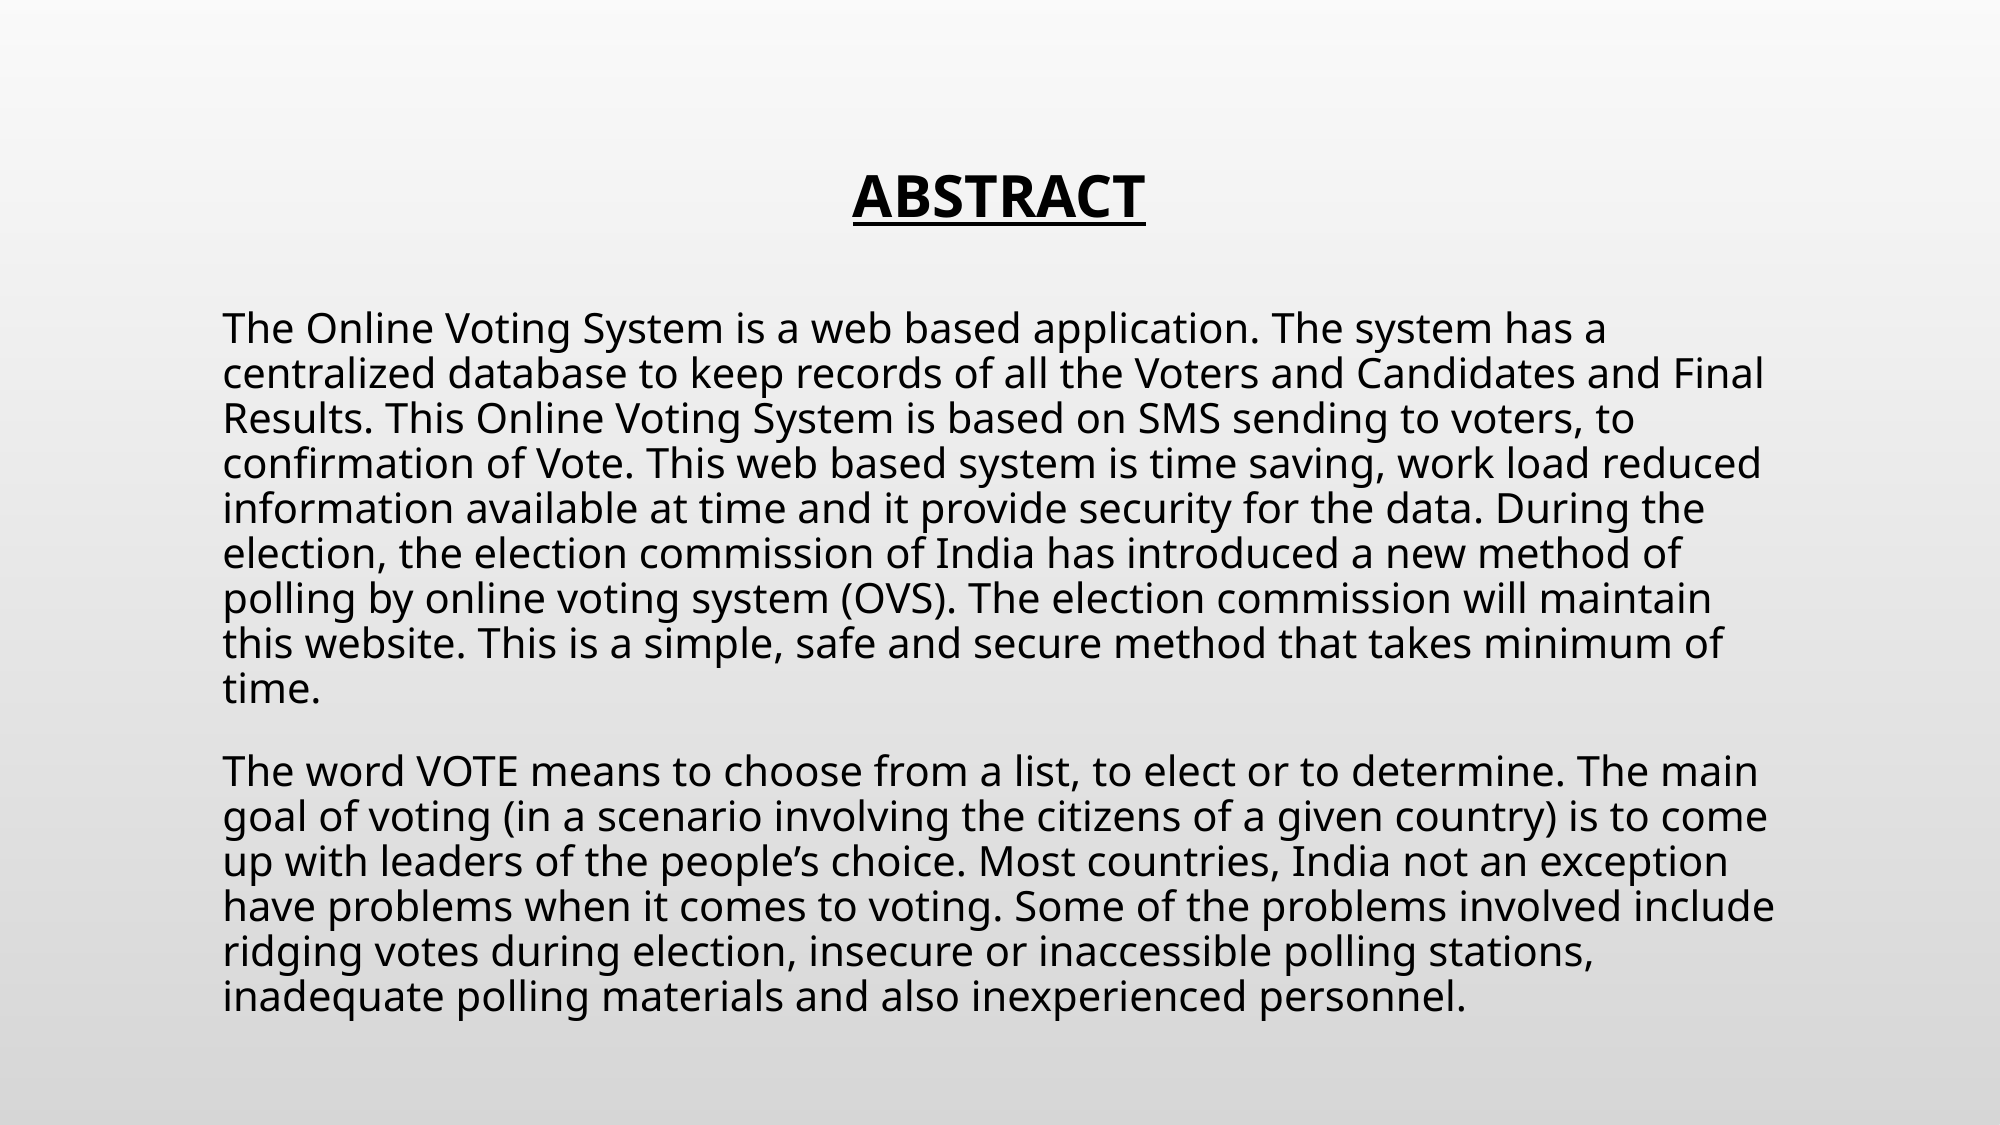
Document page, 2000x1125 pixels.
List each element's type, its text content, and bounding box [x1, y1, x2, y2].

list The Online Voting System is a web based application. The system has a centralized database to keep records of all the Voters and Candidates and Final Results. This Online Voting System is based on SMS sending to voters, to confirmation of Vote. This web based system is time saving, work load reduced information available at time and it provide security for the data. During the election, the election commission of India has introduced a new method of polling by online voting system (OVS). The election commission will maintain this website. This is a simple, safe and secure method that takes minimum of time. The word VOTE means to choose from a list, to elect or to determine. The main goal of voting (in a scenario involving the citizens of a given country) is to come up with leaders of the people’s choice. Most countries, India not an exception have problems when it comes to voting. Some of the problems involved include ridging votes during election, insecure or inaccessible polling stations, inadequate polling materials and also inexperienced personnel. [199, 299, 1800, 1013]
title ABSTRACT [199, 45, 1800, 238]
